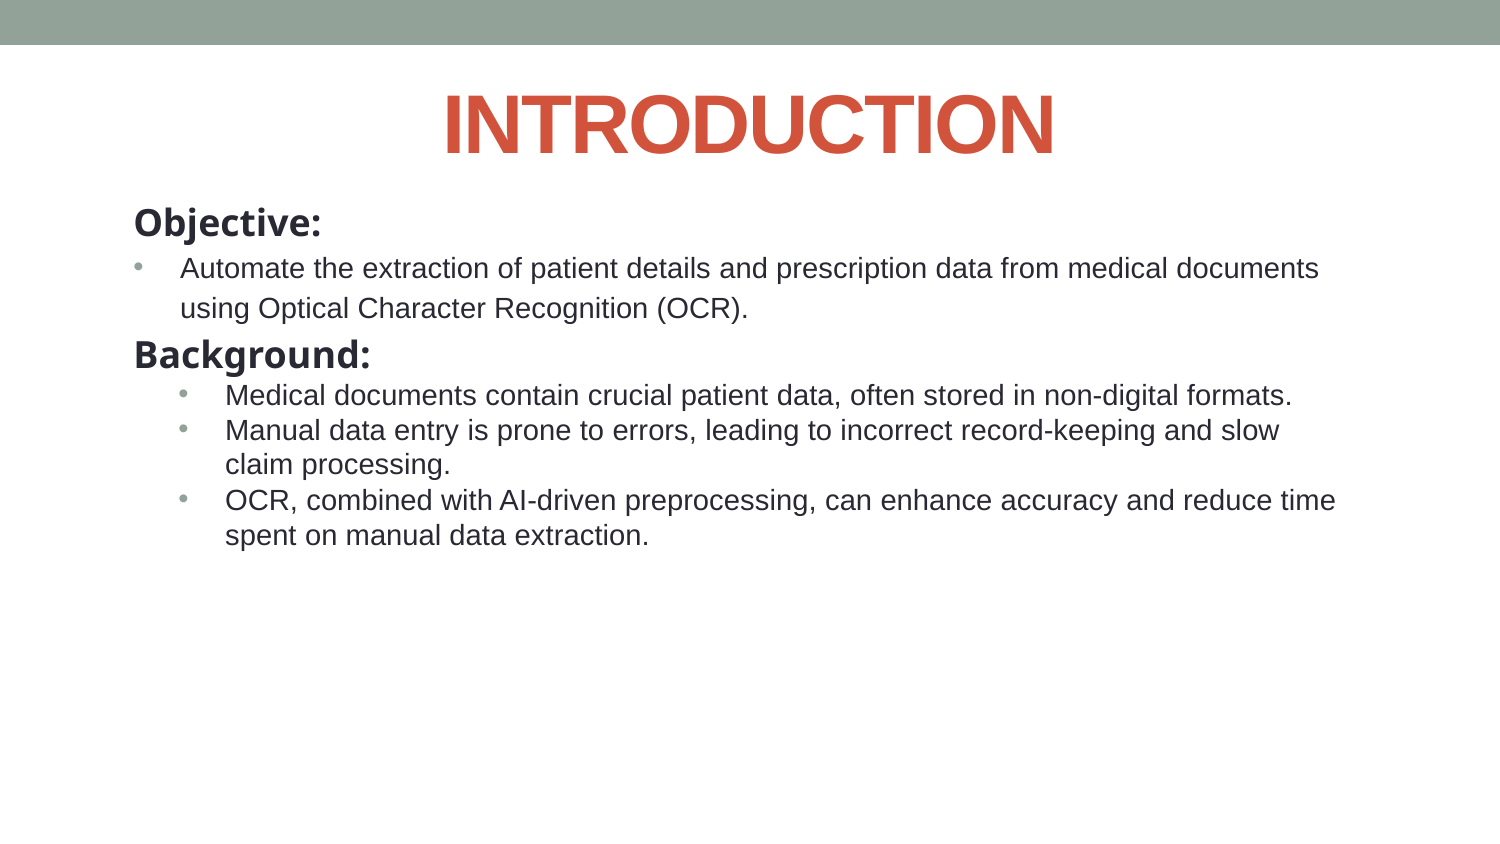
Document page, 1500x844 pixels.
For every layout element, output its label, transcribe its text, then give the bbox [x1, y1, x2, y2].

title INTRODUCTION [118, 55, 1382, 150]
subtitle Objective: Automate the extraction of patient details and prescription data from medical documents using Optical Character Recognition (OCR). Background: Medical documents contain crucial patient data, often stored in non-digital formats. Manual data entry is prone to errors, leading to incorrect record-keeping and slow claim processing. OCR, combined with AI-driven preprocessing, can enhance accuracy and reduce time spent on manual data extraction. [118, 177, 1361, 708]
